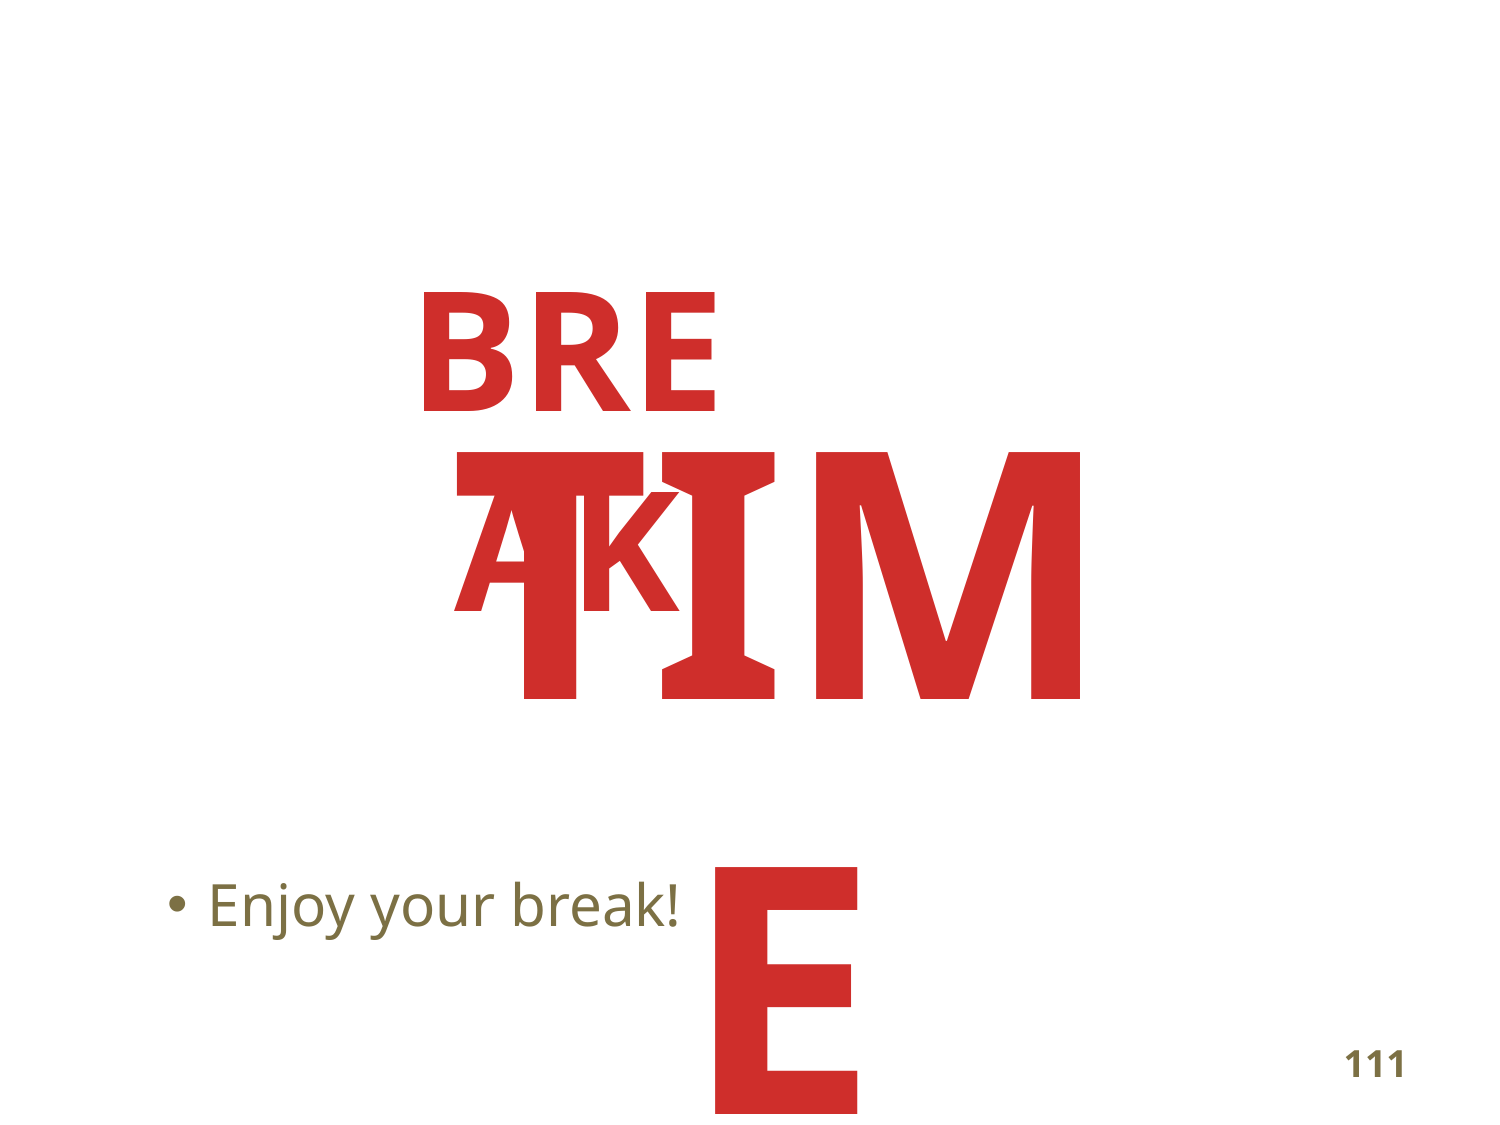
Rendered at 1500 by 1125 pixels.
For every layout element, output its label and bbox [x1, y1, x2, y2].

list [87, 207, 1406, 1001]
slide_number [1330, 1051, 1490, 1098]
text_box [337, 237, 1200, 1125]
